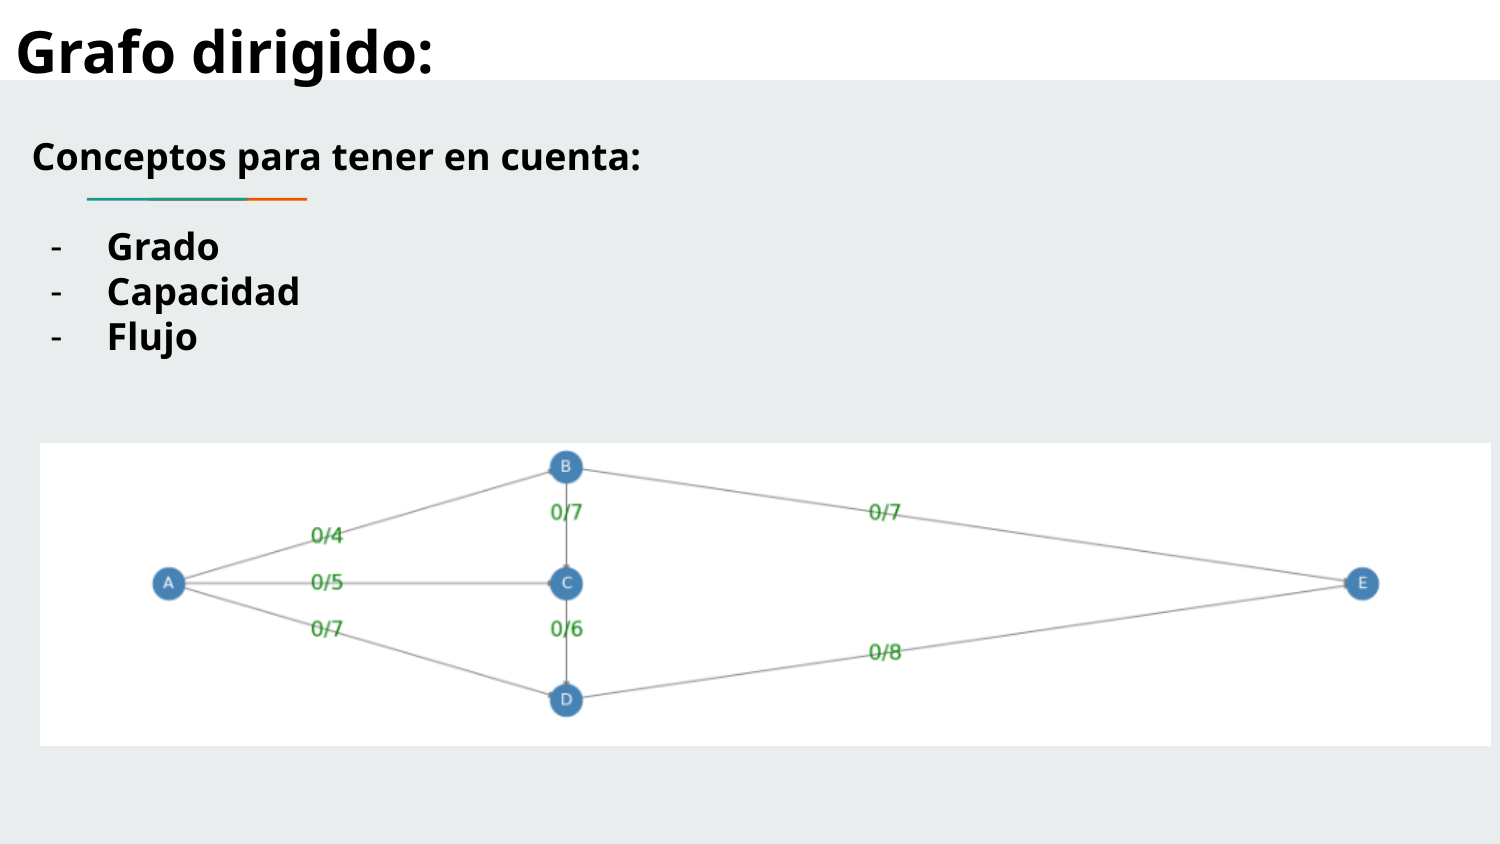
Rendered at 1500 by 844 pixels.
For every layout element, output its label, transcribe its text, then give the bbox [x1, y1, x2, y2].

text_box Conceptos para tener en cuenta: Grado Capacidad Flujo [16, 117, 1447, 304]
text_box Grafo dirigido: [0, 0, 493, 493]
picture [40, 442, 1491, 746]
